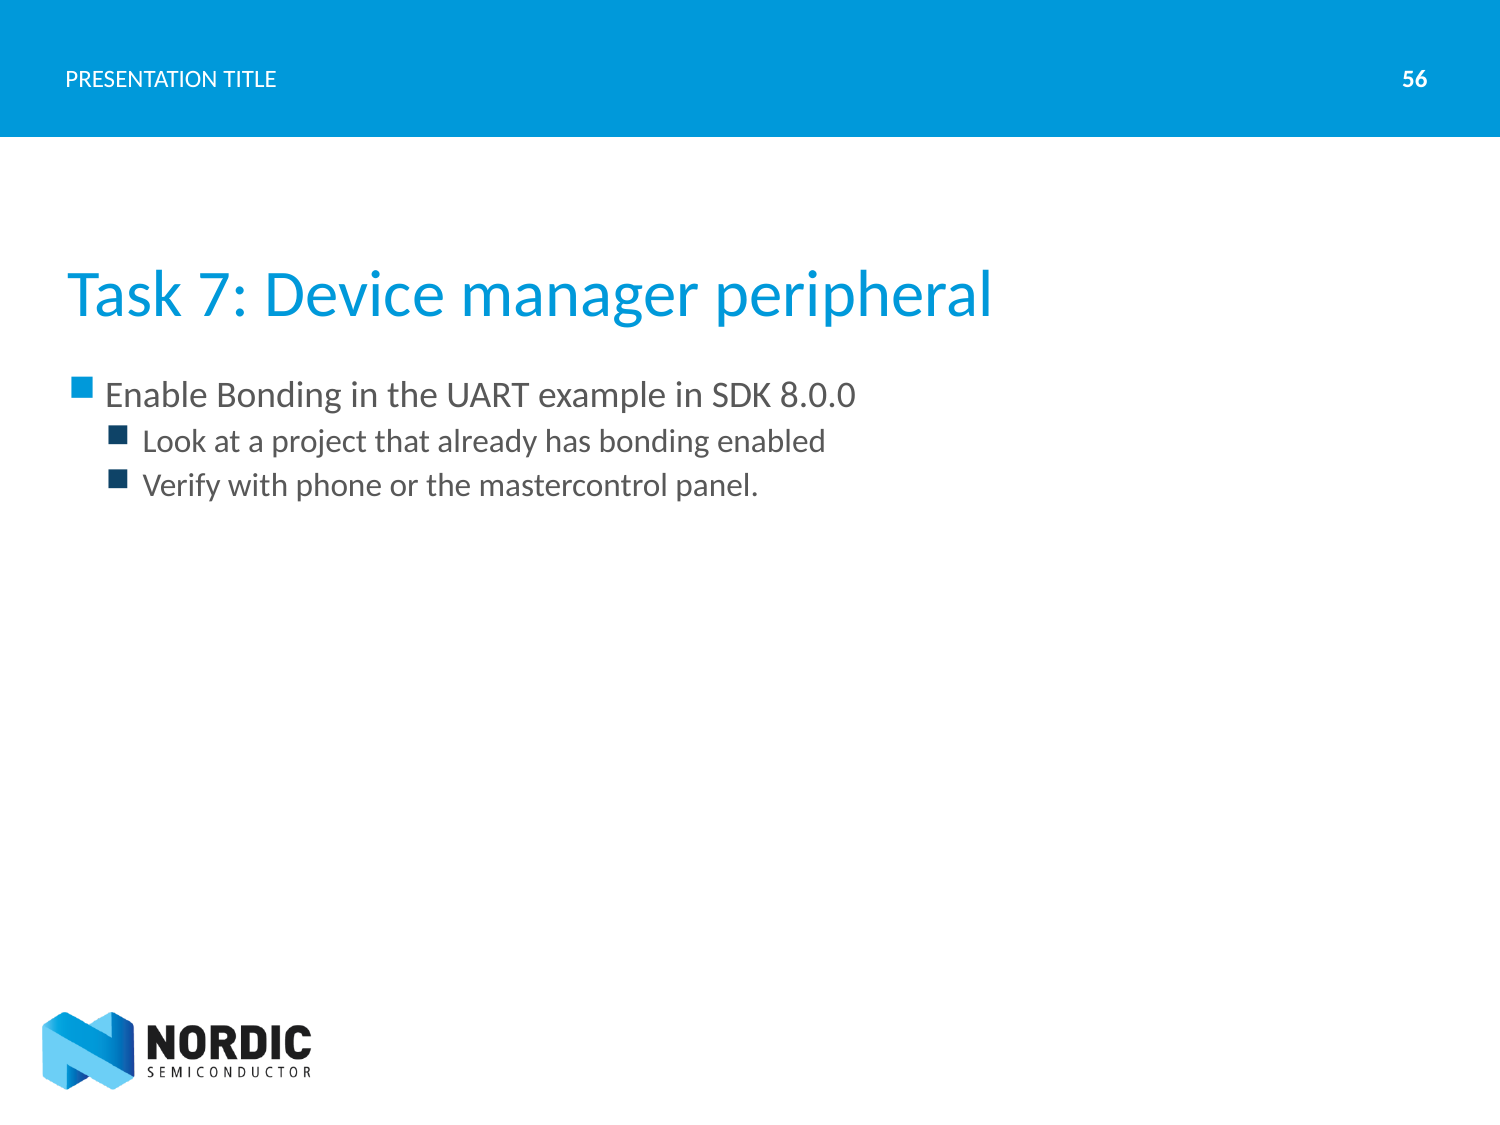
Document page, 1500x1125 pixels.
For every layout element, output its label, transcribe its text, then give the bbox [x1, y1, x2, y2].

picture [20, 937, 340, 1125]
list Enable Bonding in the UART example in SDK 8.0.0 Look at a project that already has bonding enabled Verify with phone or the mastercontrol panel. [52, 362, 1443, 965]
slide_number 56 [1332, 47, 1443, 108]
title Task 7: Device manager peripheral [52, 149, 1443, 338]
footer PRESENTATION TITLE [50, 55, 526, 97]
